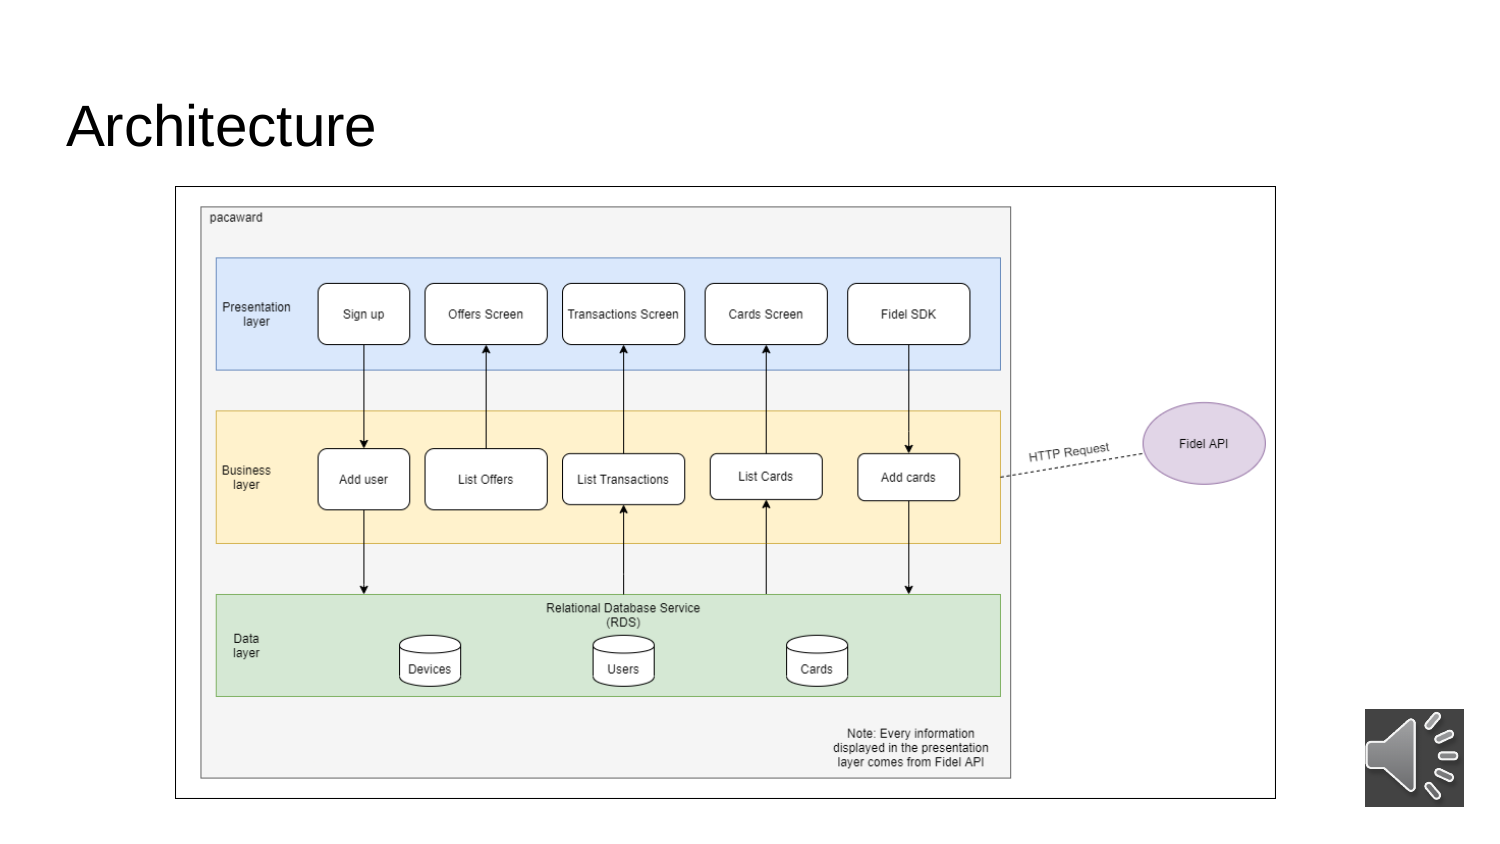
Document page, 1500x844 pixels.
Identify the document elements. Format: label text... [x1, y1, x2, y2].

picture [1364, 708, 1465, 809]
title Architecture [51, 72, 1449, 167]
picture [174, 186, 1276, 799]
